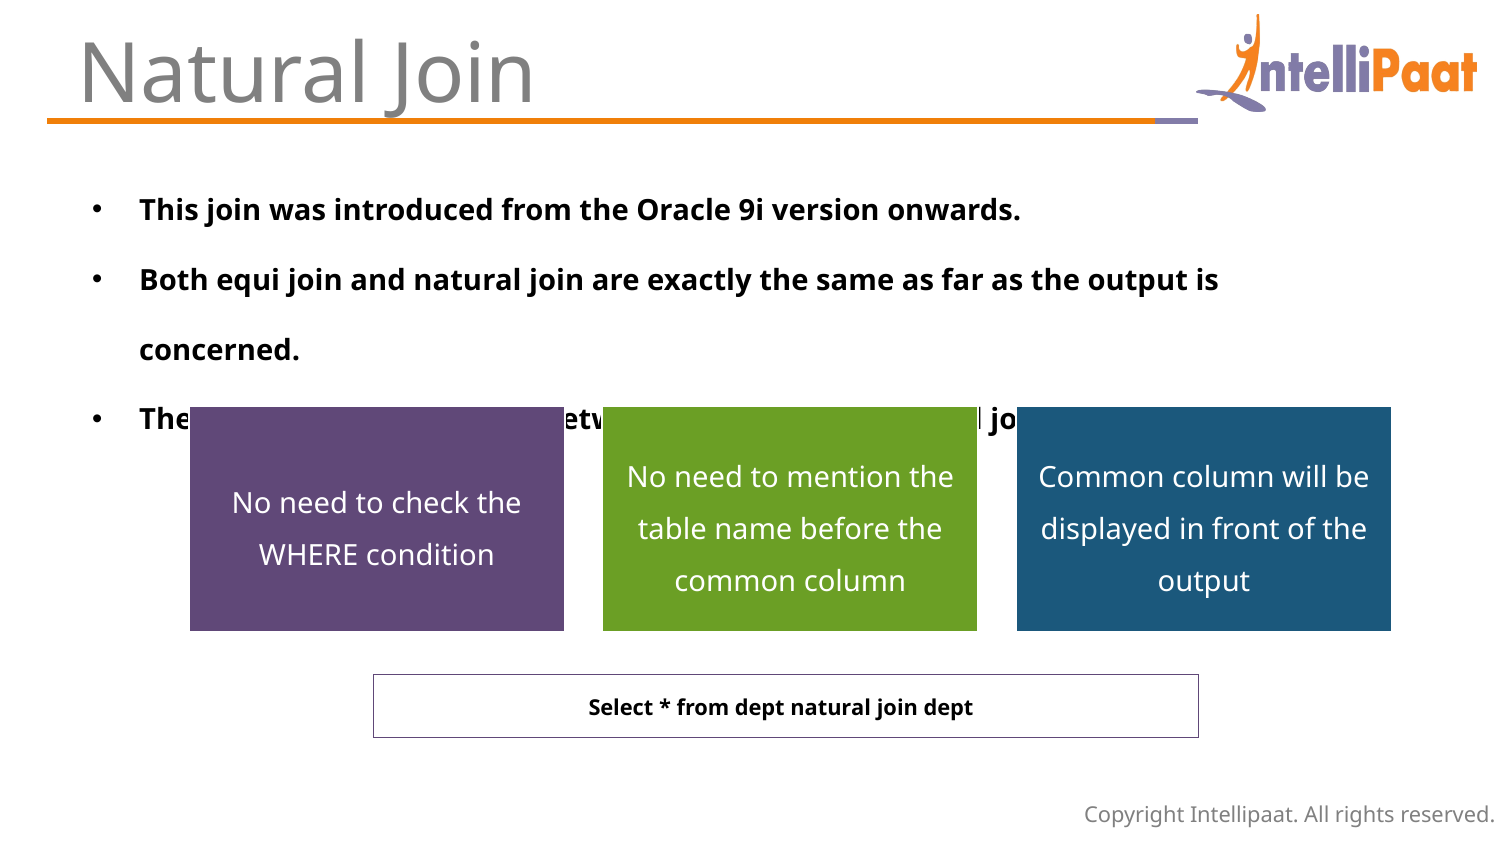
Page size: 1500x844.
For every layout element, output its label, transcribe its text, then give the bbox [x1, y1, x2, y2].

text_box Select * from dept natural join dept [373, 674, 1199, 738]
picture [1196, 14, 1477, 112]
text_box Natural Join [77, 23, 1143, 119]
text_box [188, 364, 1393, 674]
text_box This join was introduced from the Oracle 9i version onwards. Both equi join and natural join are exactly the same as far as the output is concerned. There are three differences between equi join and natural join. [77, 148, 1392, 444]
